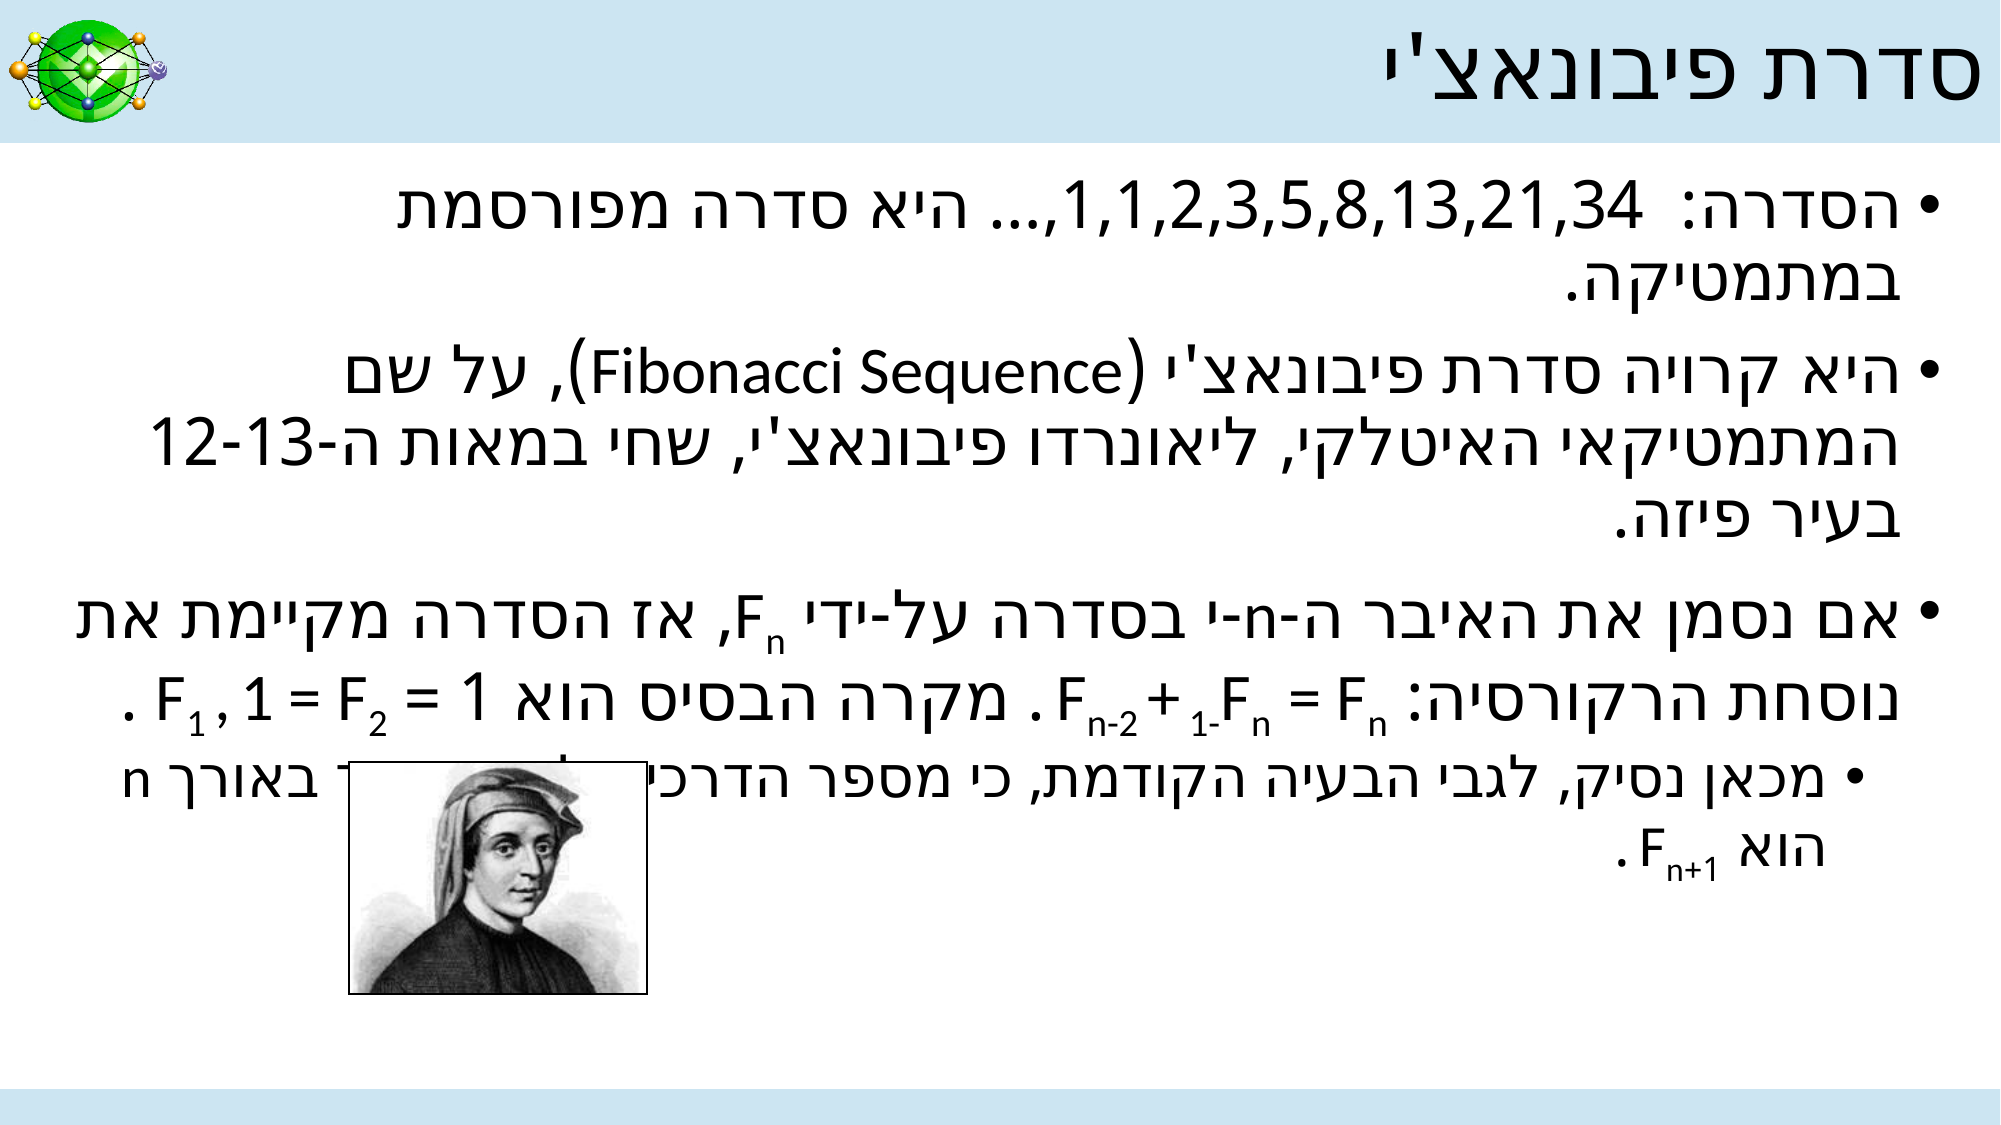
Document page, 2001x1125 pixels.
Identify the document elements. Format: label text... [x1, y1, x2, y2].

text_box [323, 160, 1674, 982]
picture [350, 763, 646, 993]
picture [9, 19, 167, 123]
list הסדרה: 1,1,2,3,5,8,13,21,34,… היא סדרה מפורסמת במתמטיקה. היא קרויה סדרת פיבונאצ'י (Fibonacci Sequence), על שם המתמטיקאי האיטלקי, ליאונרדו פיבונאצ'י, שחי במאות ה-12-13 בעיר פיזה. אם נסמן את האיבר ה-n-י בסדרה על-ידי Fn, אז הסדרה מקיימת את נוסחת הרקורסיה: Fn-2 + 1-Fn = Fn . מקרה הבסיס הוא 1 = F1 , 1 = F2 . מכאן נסיק, לגבי הבעיה הקודמת, כי מספר הדרכים לבניית קיר באורך n הוא 1+Fn . [45, 163, 1956, 1066]
title סדרת פיבונאצ'י [169, 0, 2000, 141]
